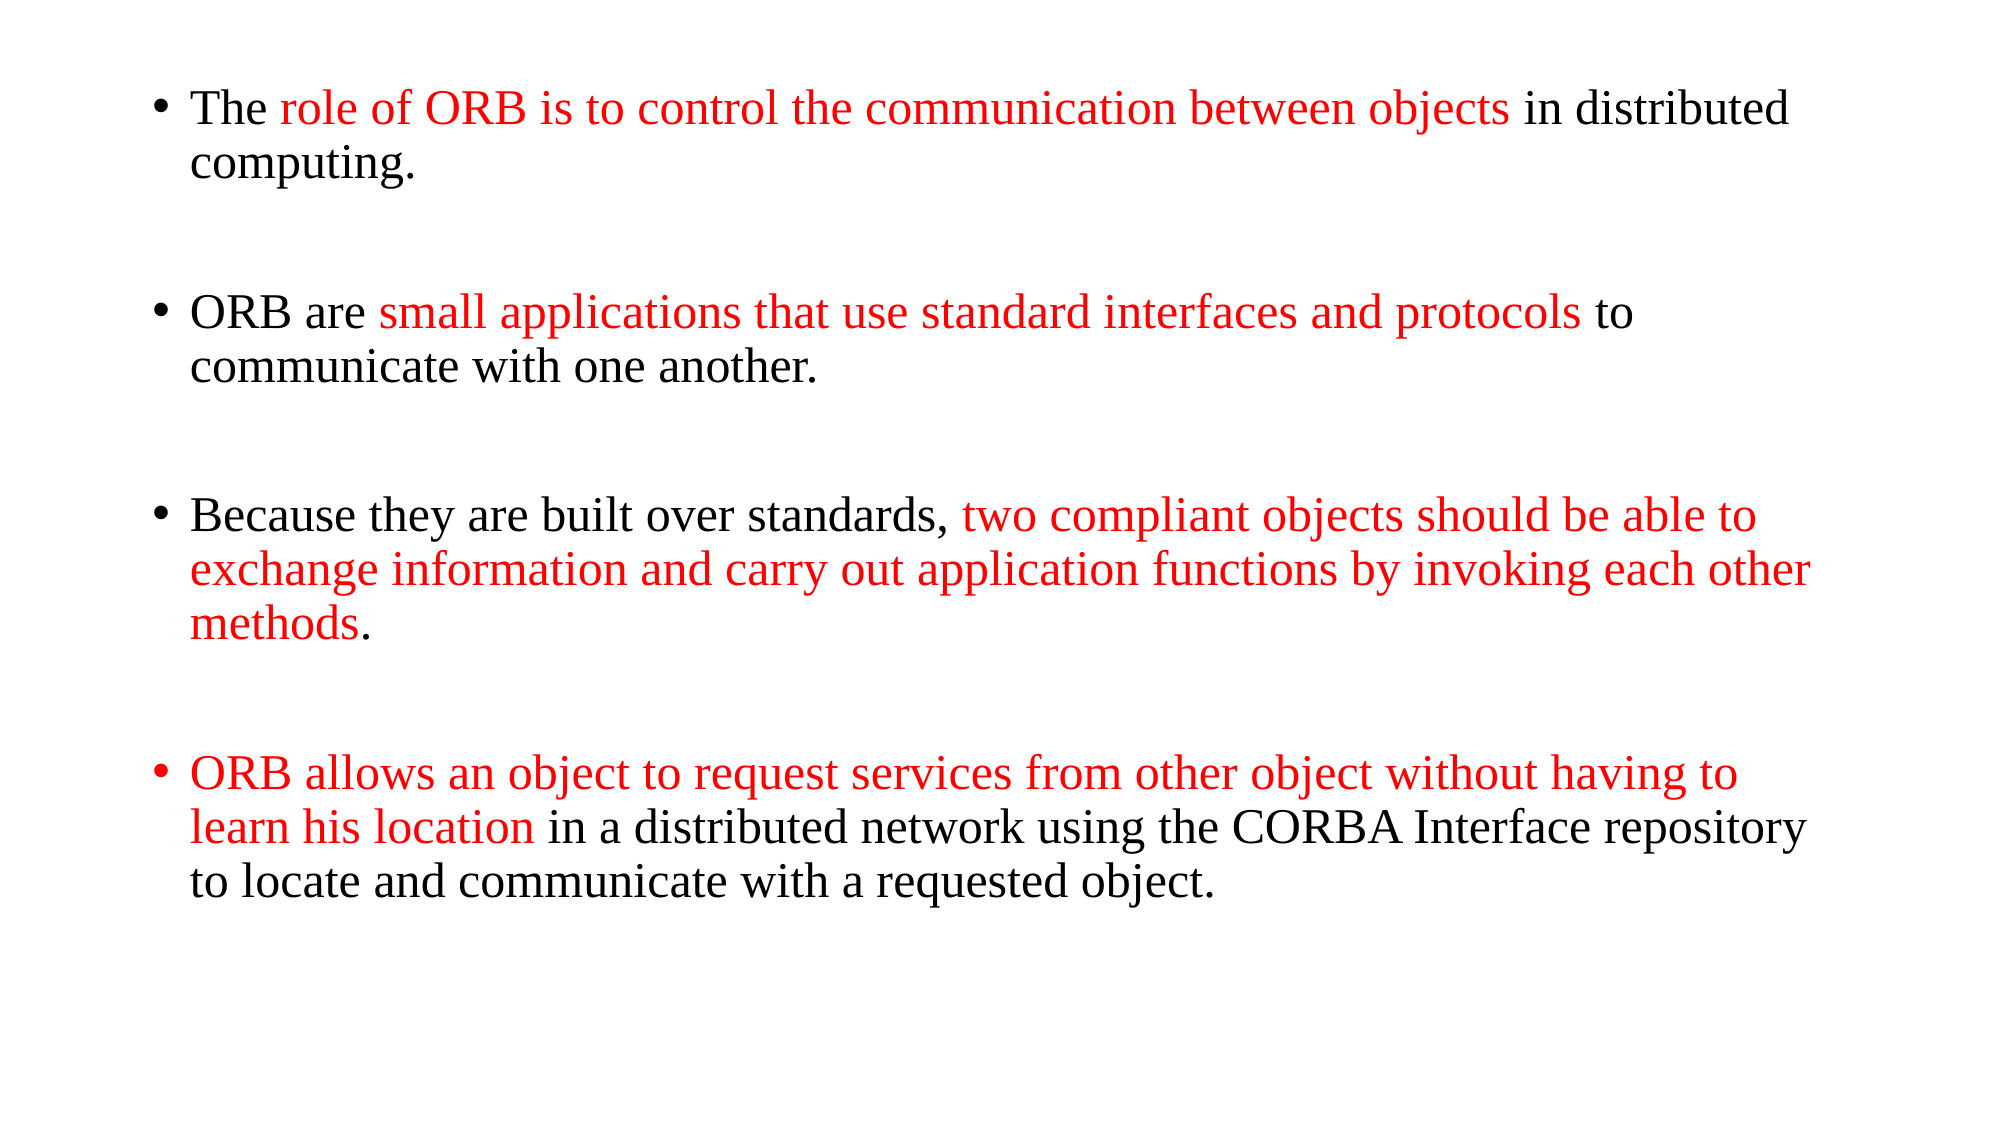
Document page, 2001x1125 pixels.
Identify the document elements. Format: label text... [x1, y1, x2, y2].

list The role of ORB is to control the communication between objects in distributed computing. ORB are small applications that use standard interfaces and protocols to communicate with one another. Because they are built over standards, two compliant objects should be able to exchange information and carry out application functions by invoking each other methods. ORB allows an object to request services from other object without having to learn his location in a distributed network using the CORBA Interface repository to locate and communicate with a requested object. [137, 73, 1863, 1056]
